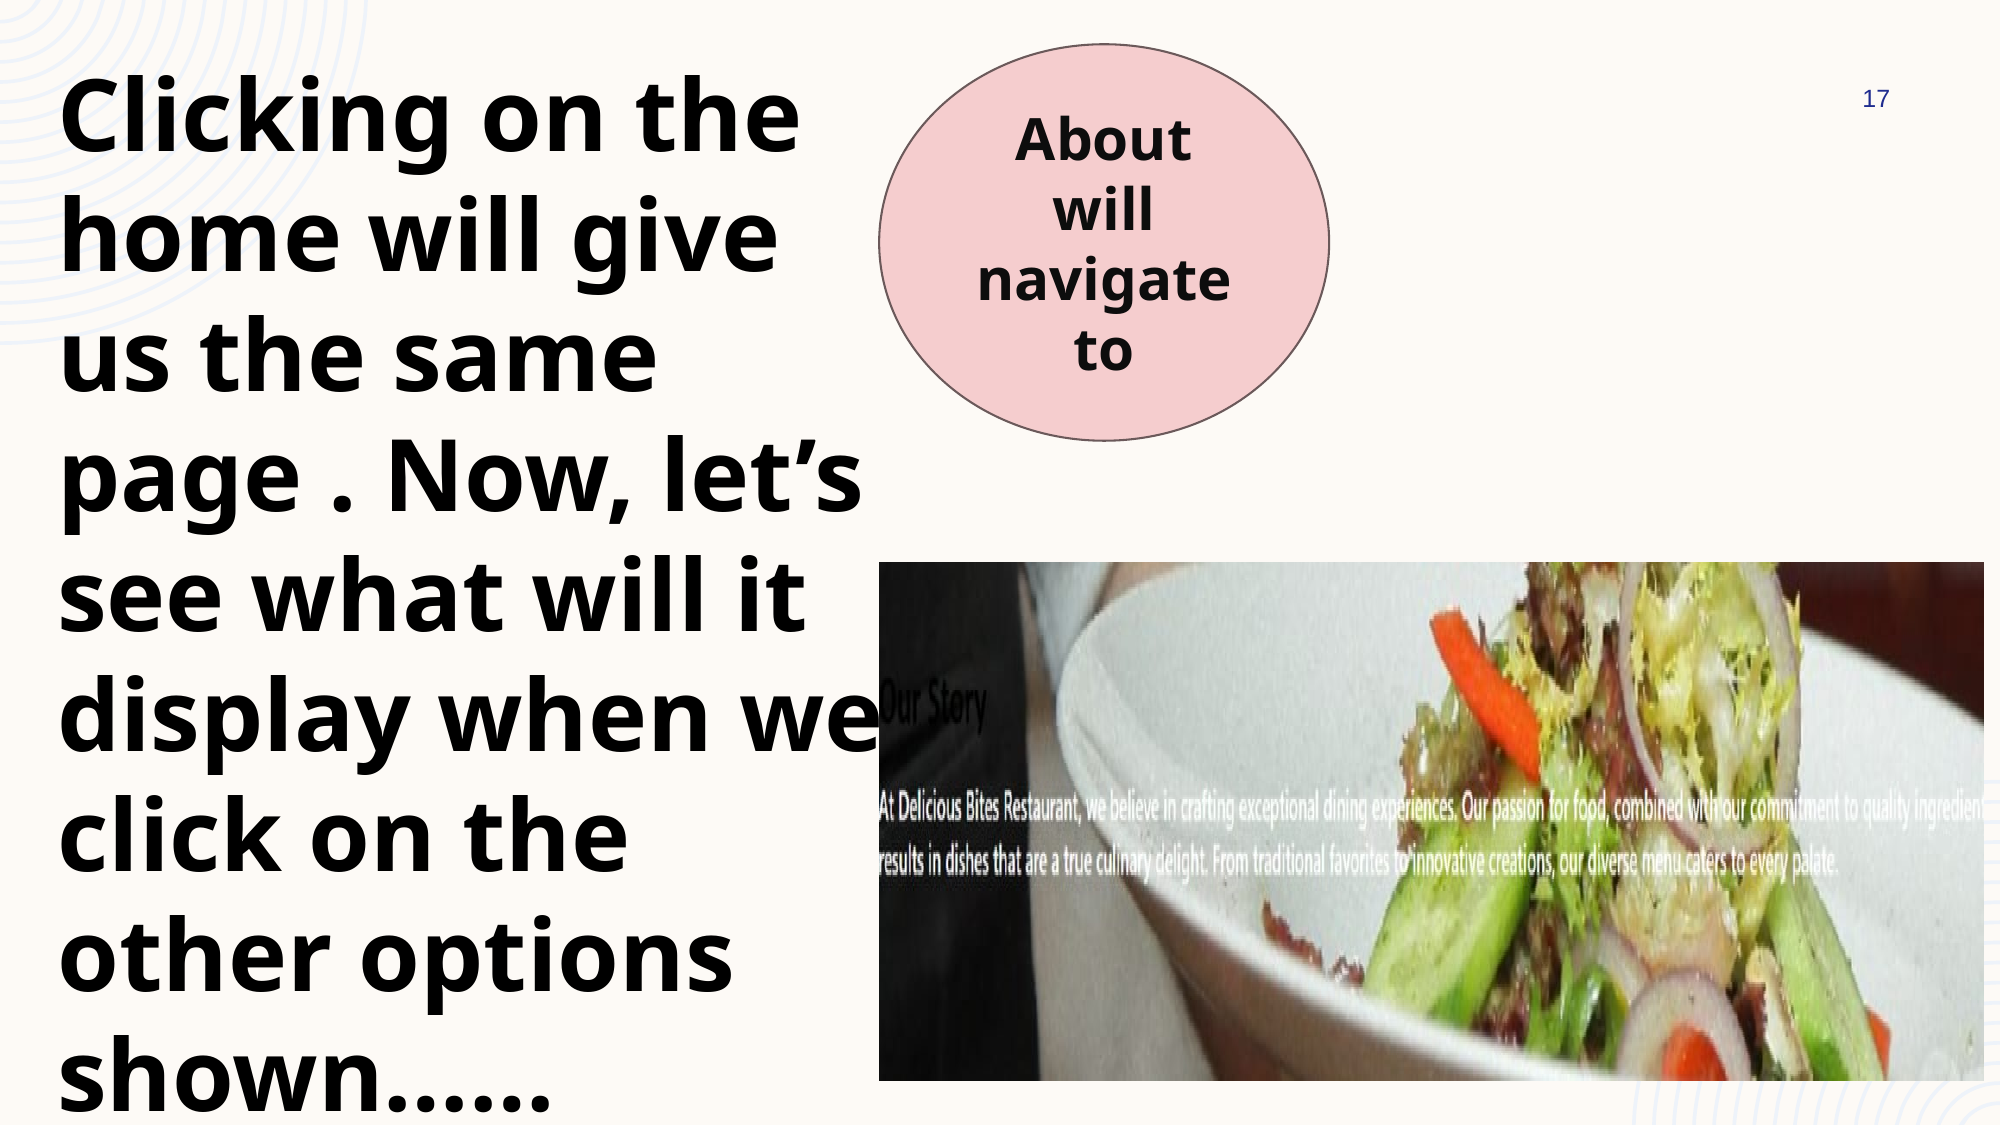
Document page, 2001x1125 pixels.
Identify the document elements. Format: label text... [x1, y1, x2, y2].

picture [879, 562, 1984, 1081]
text_box Clicking on the home will give us the same page . Now, let’s see what will it display when we click on the other options shown…… [42, 44, 919, 1125]
text_box About will navigate to [878, 43, 1331, 442]
slide_number 17 [1795, 75, 1958, 120]
